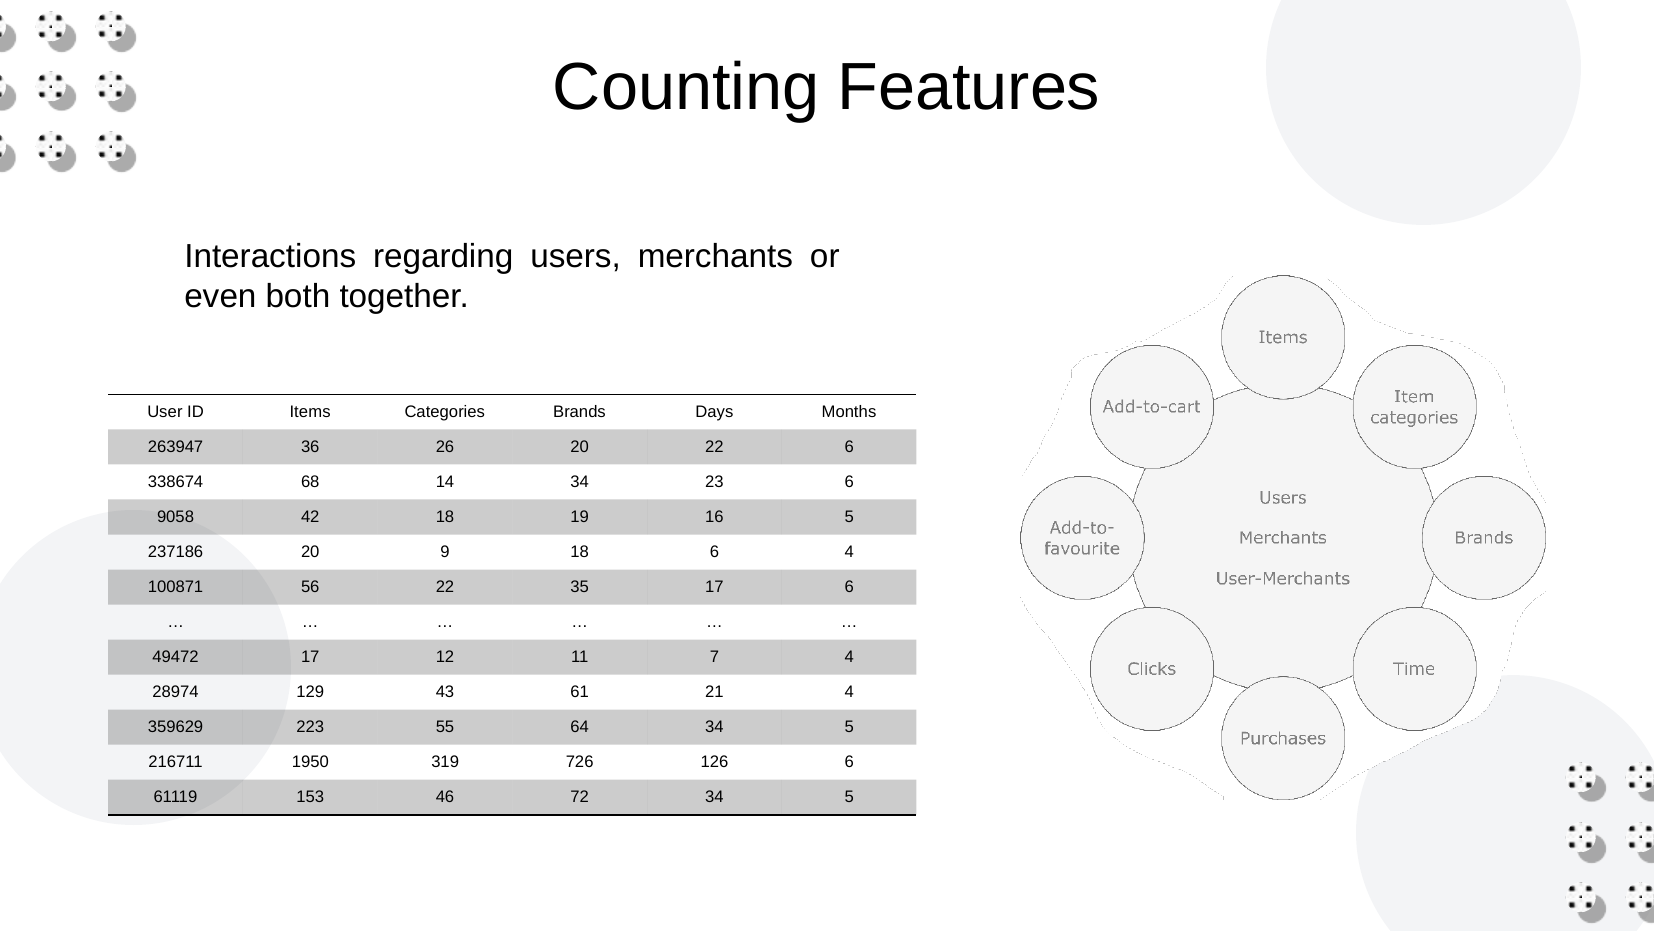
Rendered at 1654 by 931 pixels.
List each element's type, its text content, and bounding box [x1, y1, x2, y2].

picture [0, 134, 7, 159]
table_cell 4 [782, 640, 916, 675]
picture [1565, 762, 1596, 793]
table_cell 26 [378, 429, 512, 464]
table_cell 9058 [108, 499, 243, 535]
table_cell 726 [512, 745, 647, 780]
table_cell 237186 [108, 535, 243, 570]
table_cell 34 [647, 780, 782, 814]
table_cell 56 [243, 570, 378, 605]
table_cell … [108, 605, 243, 640]
table_cell 72 [512, 780, 647, 814]
table_cell 126 [647, 745, 782, 780]
picture [0, 14, 6, 39]
table_cell 21 [647, 675, 782, 710]
text_box Counting Features [278, 35, 1375, 130]
table_cell 14 [378, 464, 512, 499]
table_cell 6 [782, 464, 916, 499]
table_cell 223 [243, 710, 378, 745]
table_cell 338674 [108, 464, 243, 499]
picture [95, 71, 126, 102]
table_cell 4 [782, 535, 916, 570]
table_header User ID [108, 395, 243, 429]
picture [1625, 762, 1654, 793]
table_cell 34 [647, 710, 782, 745]
table_cell 64 [512, 710, 647, 745]
table_cell 17 [647, 570, 782, 605]
table_cell 20 [243, 535, 378, 570]
picture [1565, 882, 1596, 913]
picture [95, 131, 126, 162]
table_cell 42 [243, 499, 378, 535]
table_cell 18 [378, 499, 512, 535]
table_cell 7 [647, 640, 782, 675]
table_header Days [647, 395, 782, 429]
table_cell 22 [647, 429, 782, 464]
table_cell … [782, 605, 916, 640]
table_cell 43 [378, 675, 512, 710]
picture [0, 74, 6, 99]
table_cell 5 [782, 499, 916, 535]
table_cell 12 [378, 640, 512, 675]
table_cell 9 [378, 535, 512, 570]
text_box Interactions regarding users, merchants or even both together. [169, 227, 856, 322]
table_cell 55 [378, 710, 512, 745]
table_cell 17 [243, 640, 378, 675]
table_cell 34 [512, 464, 647, 499]
table_cell 319 [378, 745, 512, 780]
table_cell … [512, 605, 647, 640]
picture [1625, 822, 1654, 853]
picture [1565, 822, 1596, 853]
table_cell 129 [243, 675, 378, 710]
picture [35, 131, 66, 162]
table_cell 23 [647, 464, 782, 499]
table_cell 28974 [108, 675, 243, 710]
table_cell 18 [512, 535, 647, 570]
picture [1625, 882, 1654, 913]
table_cell 6 [647, 535, 782, 570]
table_cell 61 [512, 675, 647, 710]
picture [35, 71, 66, 102]
table_cell 1950 [243, 745, 378, 780]
table_cell 68 [243, 464, 378, 499]
table_cell 153 [243, 780, 378, 814]
table_cell 22 [378, 570, 512, 605]
table_cell 6 [782, 429, 916, 464]
table_header Brands [512, 395, 647, 429]
table_cell 20 [512, 429, 647, 464]
table_cell 61119 [108, 780, 243, 814]
picture [1020, 274, 1546, 800]
table_cell … [243, 605, 378, 640]
picture [35, 11, 66, 42]
table_cell 16 [647, 499, 782, 535]
table_cell 49472 [108, 640, 243, 675]
table_header Categories [378, 395, 512, 429]
table_cell 6 [782, 570, 916, 605]
picture [95, 11, 126, 42]
table_cell 36 [243, 429, 378, 464]
table_cell 4 [782, 675, 916, 710]
table_cell … [378, 605, 512, 640]
table_cell 46 [378, 780, 512, 814]
table_header Items [243, 395, 378, 429]
table_cell 6 [782, 745, 916, 780]
table_cell 359629 [108, 710, 243, 745]
table_cell 35 [512, 570, 647, 605]
table_cell 216711 [108, 745, 243, 780]
table_cell 5 [782, 780, 916, 814]
table_cell 11 [512, 640, 647, 675]
table_cell 263947 [108, 429, 243, 464]
table_cell 19 [512, 499, 647, 535]
table_header Months [782, 395, 916, 429]
table_cell 100871 [108, 570, 243, 605]
table_cell … [647, 605, 782, 640]
table_cell 5 [782, 710, 916, 745]
